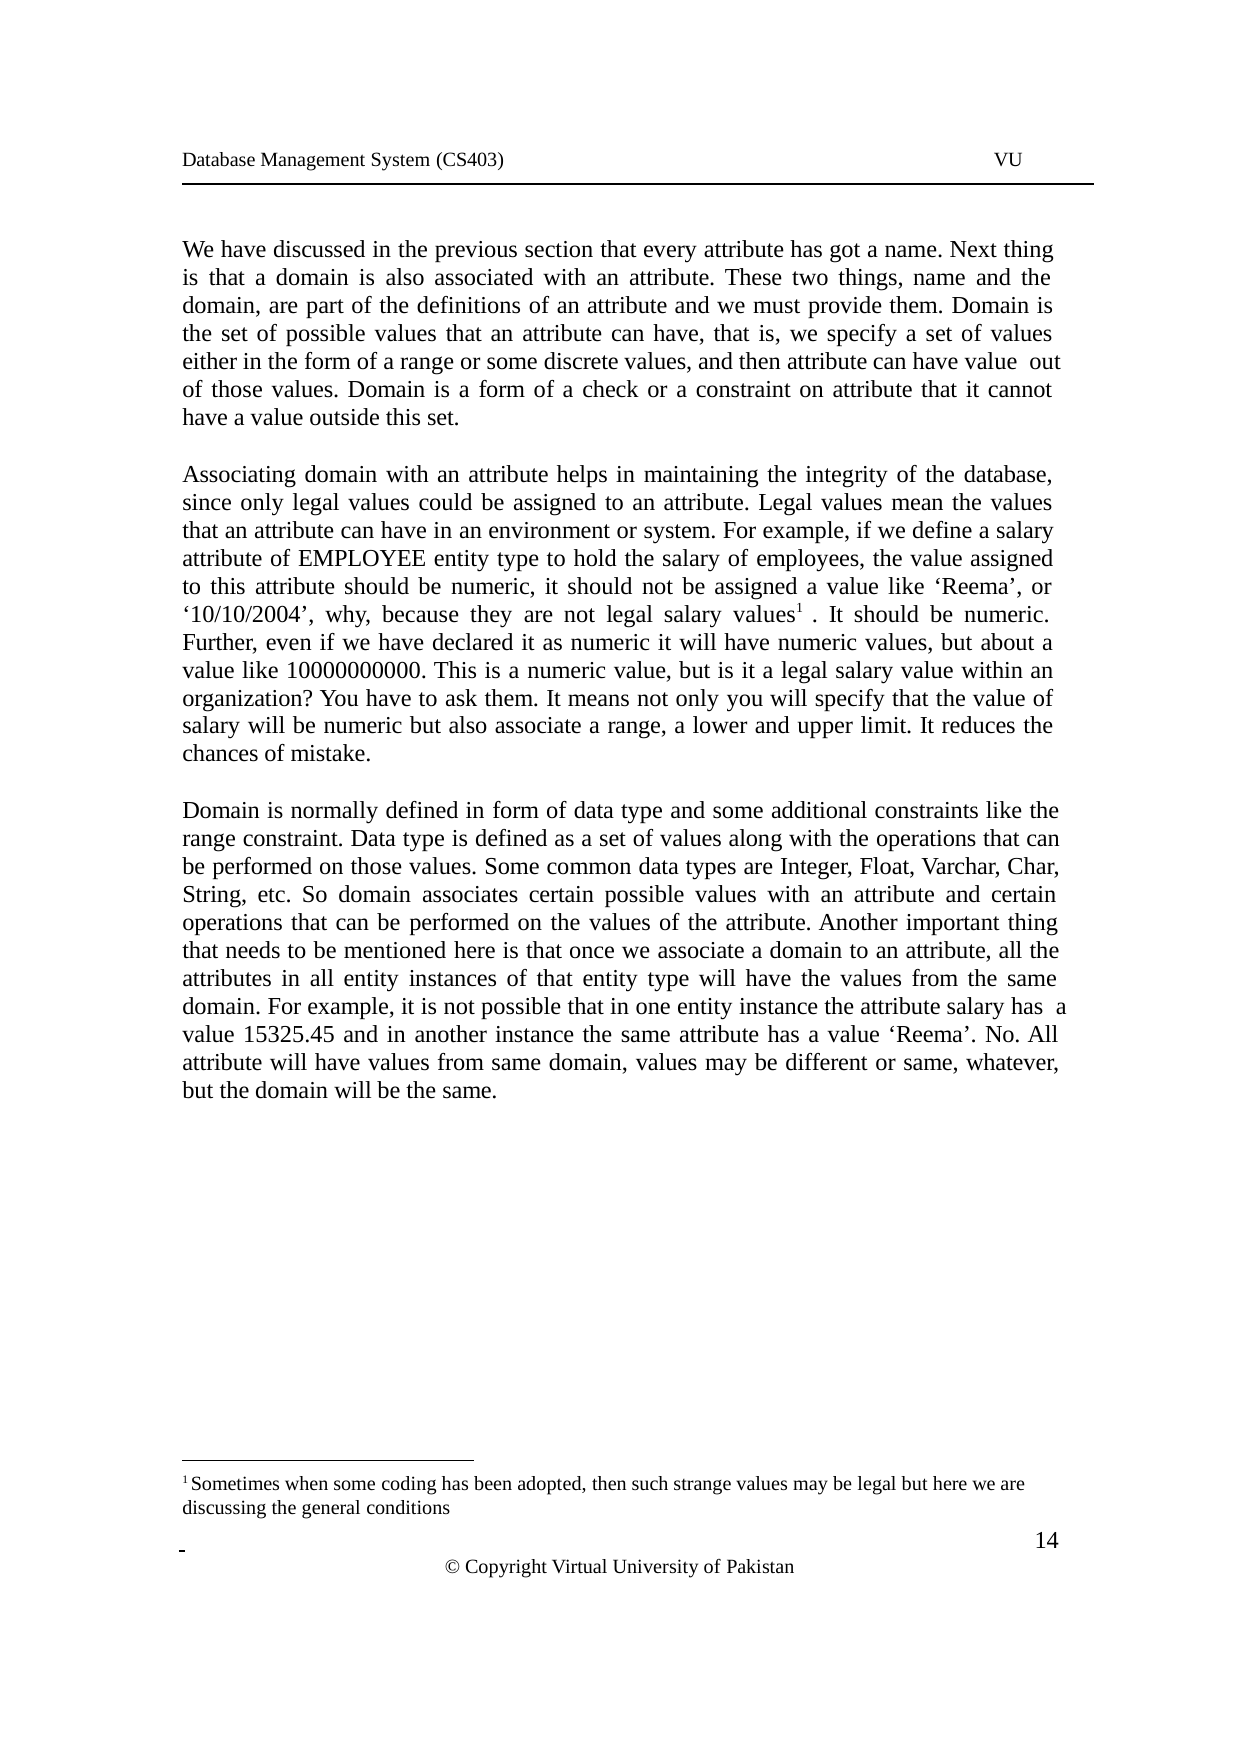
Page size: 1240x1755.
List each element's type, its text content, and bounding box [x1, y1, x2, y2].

text_box We have discussed in the previous section that every attribute has got a name. Next thing is that a domain is also associated with an attribute. These two things, name and the domain, are part of the definitions of an attribute and we must provide them. Domain is the set of possible values that an attribute can have, that is, we specify a set of values either in the form of a range or some discrete values, and then attribute can have value out of those values. Domain is a form of a check or a constraint on attribute that it cannot have a value outside this set. Associating domain with an attribute helps in maintaining the integrity of the database, since only legal values could be assigned to an attribute. Legal values mean the values that an attribute can have in an environment or system. For example, if we define a salary attribute of EMPLOYEE entity type to hold the salary of employees, the value assigned to this attribute should be numeric, it should not be assigned a value like ‘Reema’, or ‘10/10/2004’, why, because they are not legal salary values1 . It should be numeric. Further, even if we have declared it as numeric it will have numeric values, but about a value like 10000000000. This is a numeric value, but is it a legal salary value within an organization? You have to ask them. It means not only you will specify that the value of salary will be numeric but also associate a range, a lower and upper limit. It reduces the chances of mistake. Domain is normally defined in form of data type and some additional constraints like the range constraint. Data type is defined as a set of values along with the operations that can be performed on those values. Some common data types are Integer, Float, Varchar, Char, String, etc. So domain associates certain possible values with an attribute and certain operations that can be performed on the values of the attribute. Another important thing that needs to be mentioned here is that once we associate a domain to an attribute, all the attributes in all entity instances of that entity type will have the values from the same domain. For example, it is not possible that in one entity instance the attribute salary has a value 15325.45 and in another instance the same attribute has a value ‘Reema’. No. All attribute will have values from same domain, values may be different or same, whatever, but the domain will be the same. [180, 234, 1068, 1104]
text_box Database Management System (CS403) [180, 145, 509, 171]
text_box VU [991, 145, 1025, 171]
text_box 1 Sometimes when some coding has been adopted, then such strange values may be legal but here we are discussing the general conditions [180, 1471, 1035, 1519]
text_box 14 © Copyright Virtual University of Pakistan [177, 1528, 1062, 1603]
